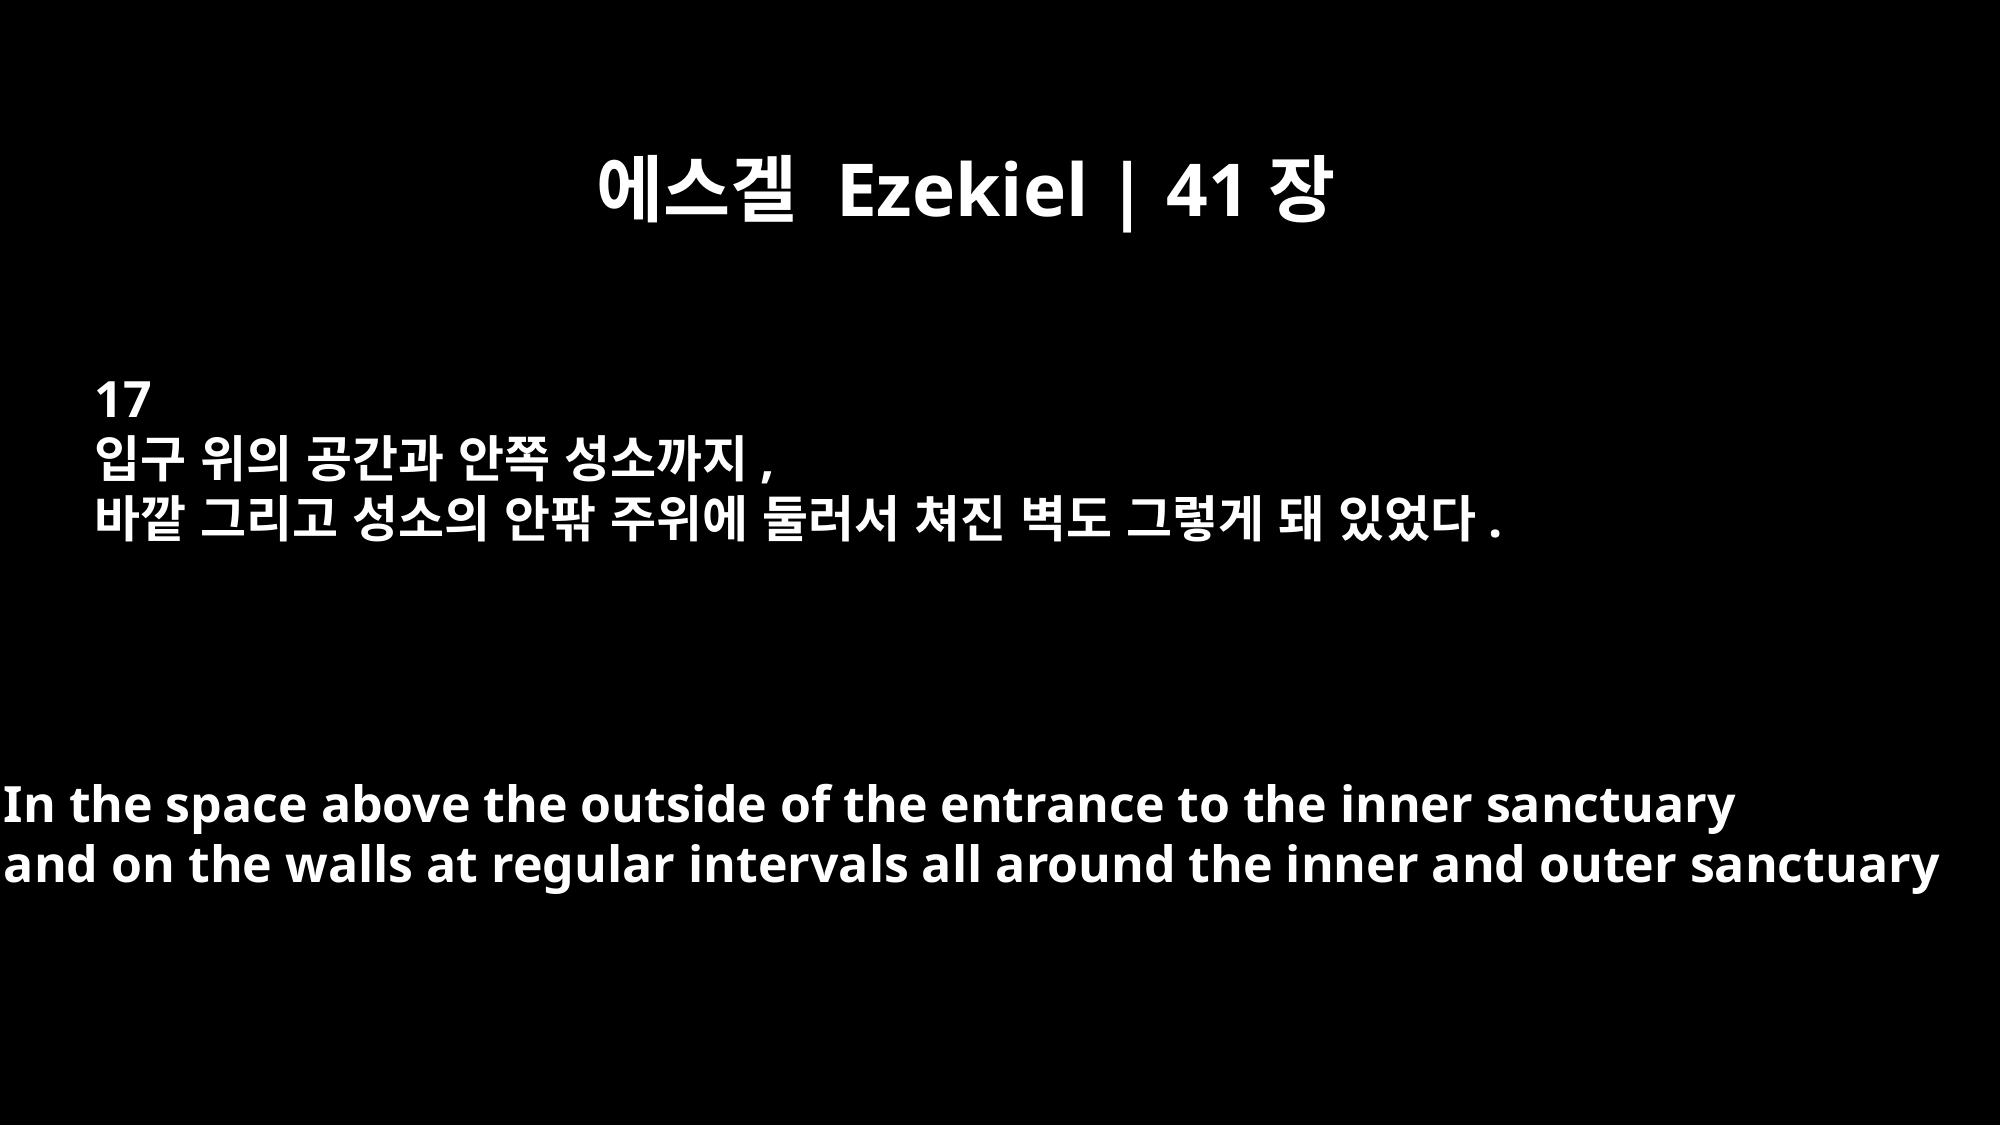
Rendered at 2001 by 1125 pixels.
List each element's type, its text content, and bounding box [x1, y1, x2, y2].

text_box 에스겔 Ezekiel | 41장 [581, 136, 1351, 239]
text_box 17 입구 위의 공간과 안쪽 성소까지, 바깥 그리고 성소의 안팎 주위에 둘러서 쳐진 벽도 그렇게 돼 있었다. [79, 359, 1518, 555]
text_box In the space above the outside of the entrance to the inner sanctuary and on the walls at regular intervals all around the inner and outer sanctuary [0, 764, 1956, 900]
